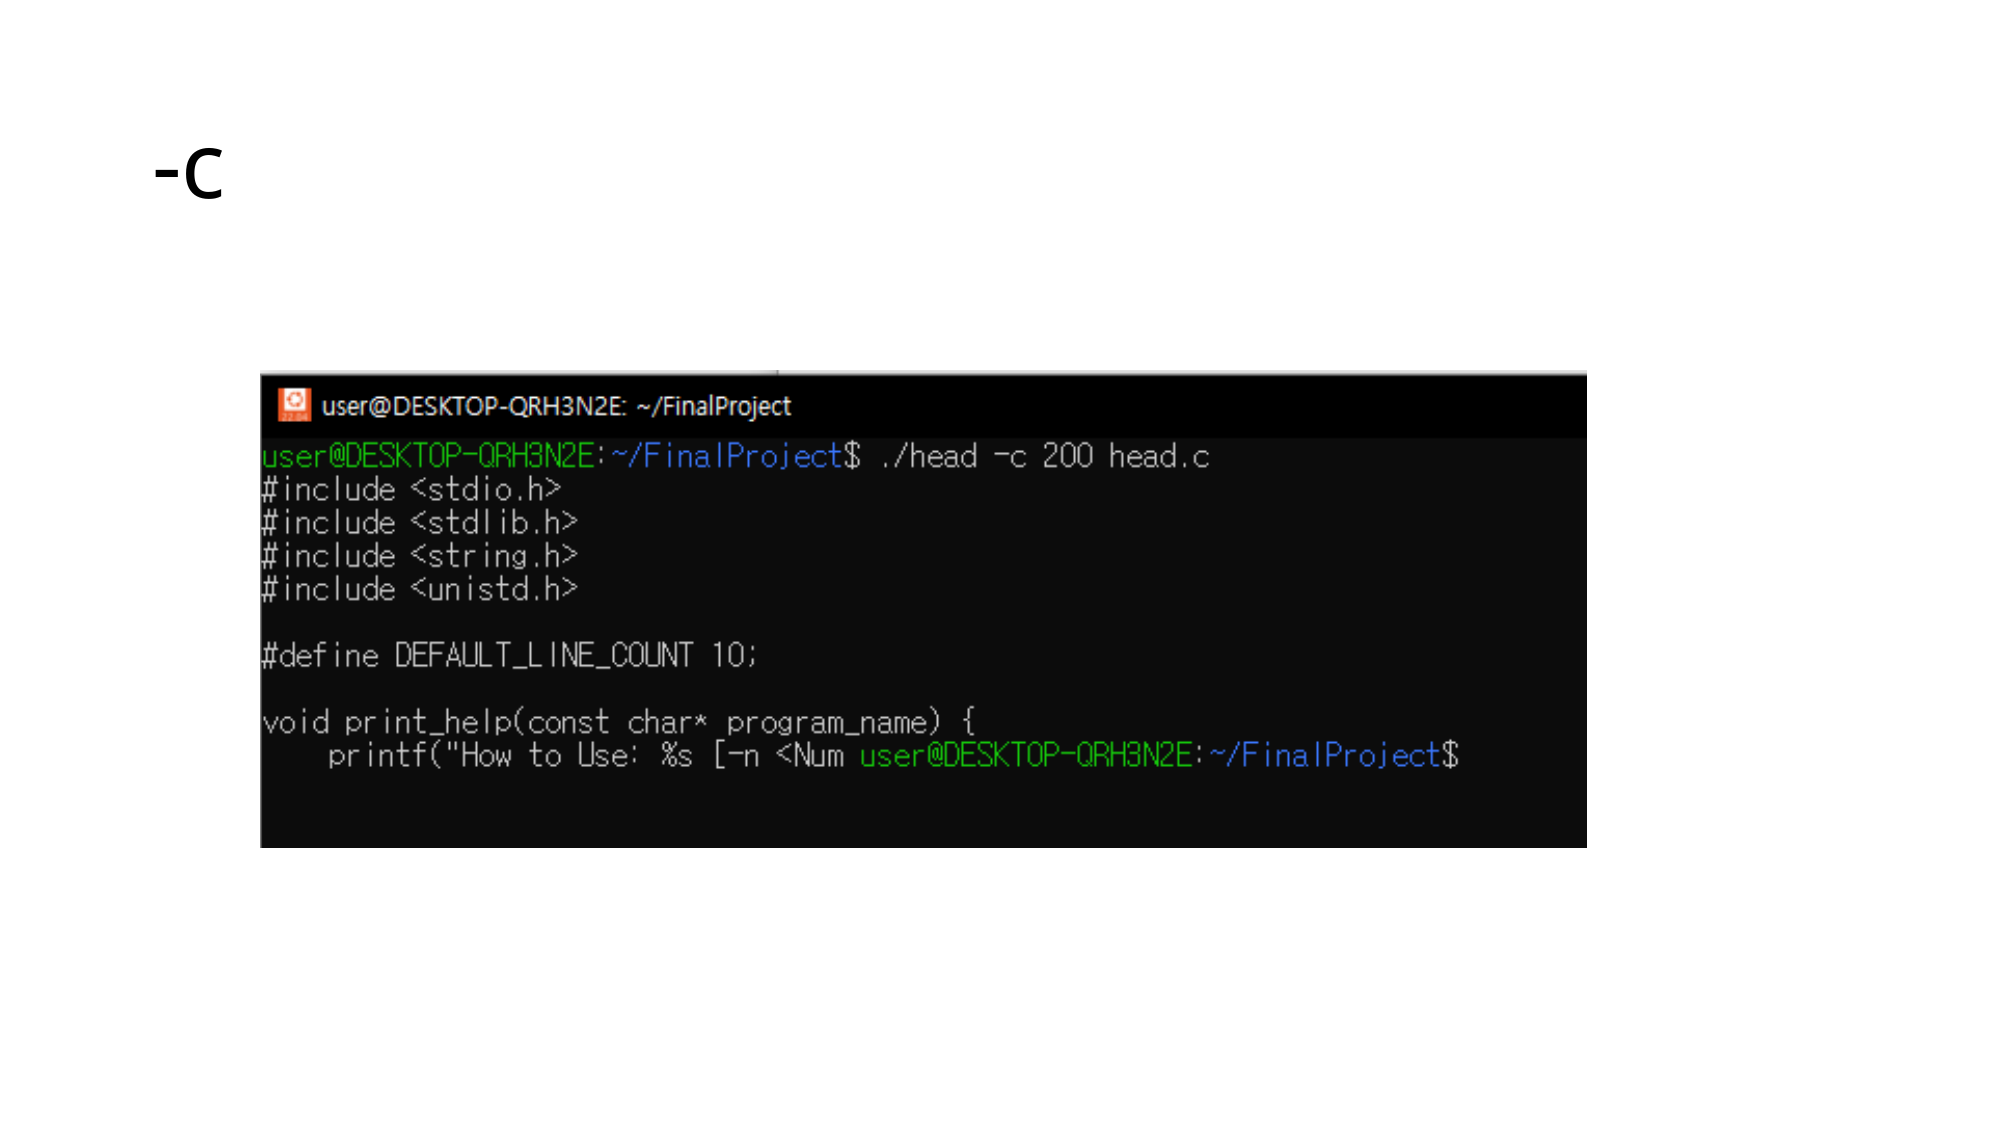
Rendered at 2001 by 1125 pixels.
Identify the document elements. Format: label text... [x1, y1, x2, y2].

picture [260, 370, 1587, 848]
title -c [137, 59, 1863, 278]
